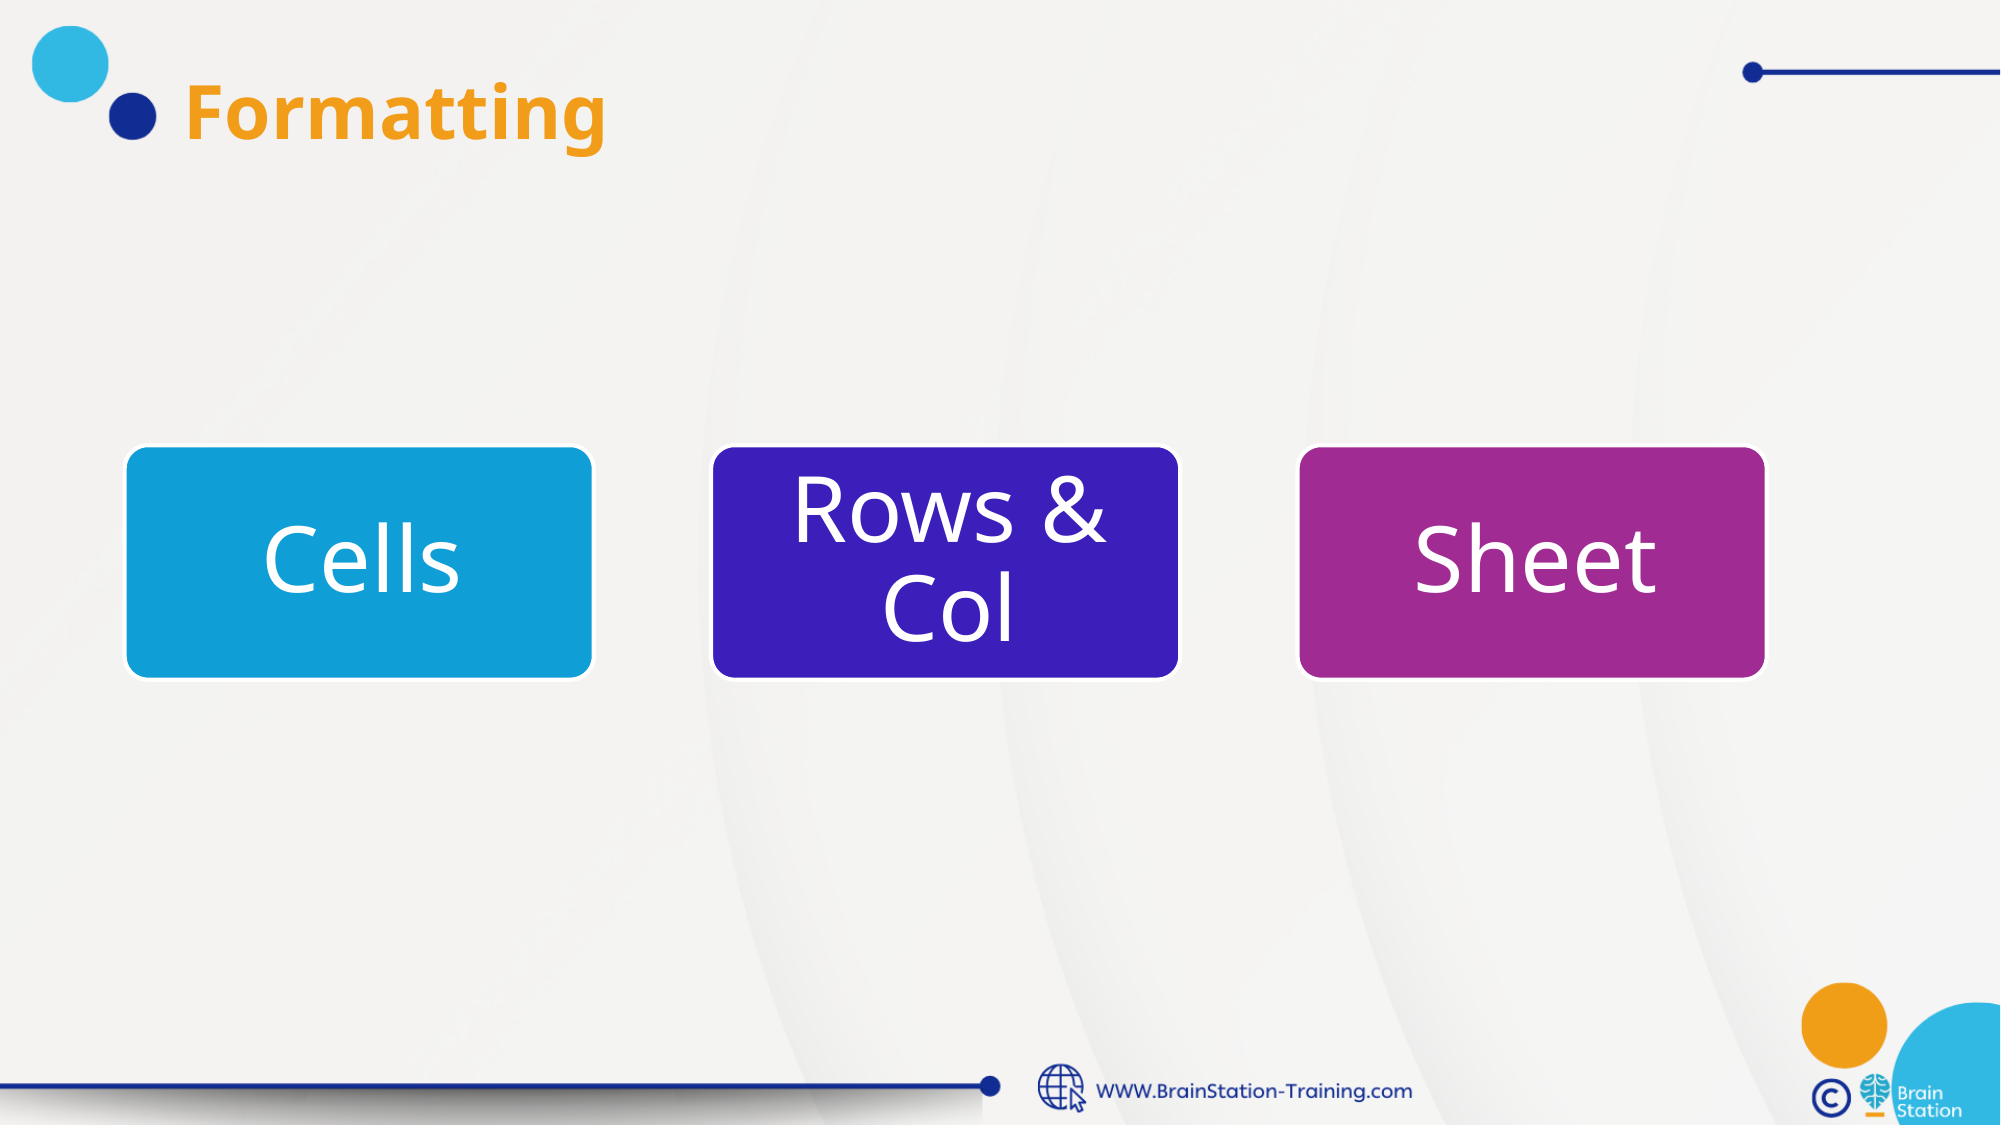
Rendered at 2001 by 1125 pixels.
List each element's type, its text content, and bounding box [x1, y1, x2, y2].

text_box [123, 330, 1768, 795]
title Formatting [169, 52, 1723, 163]
picture [0, 0, 2001, 1125]
